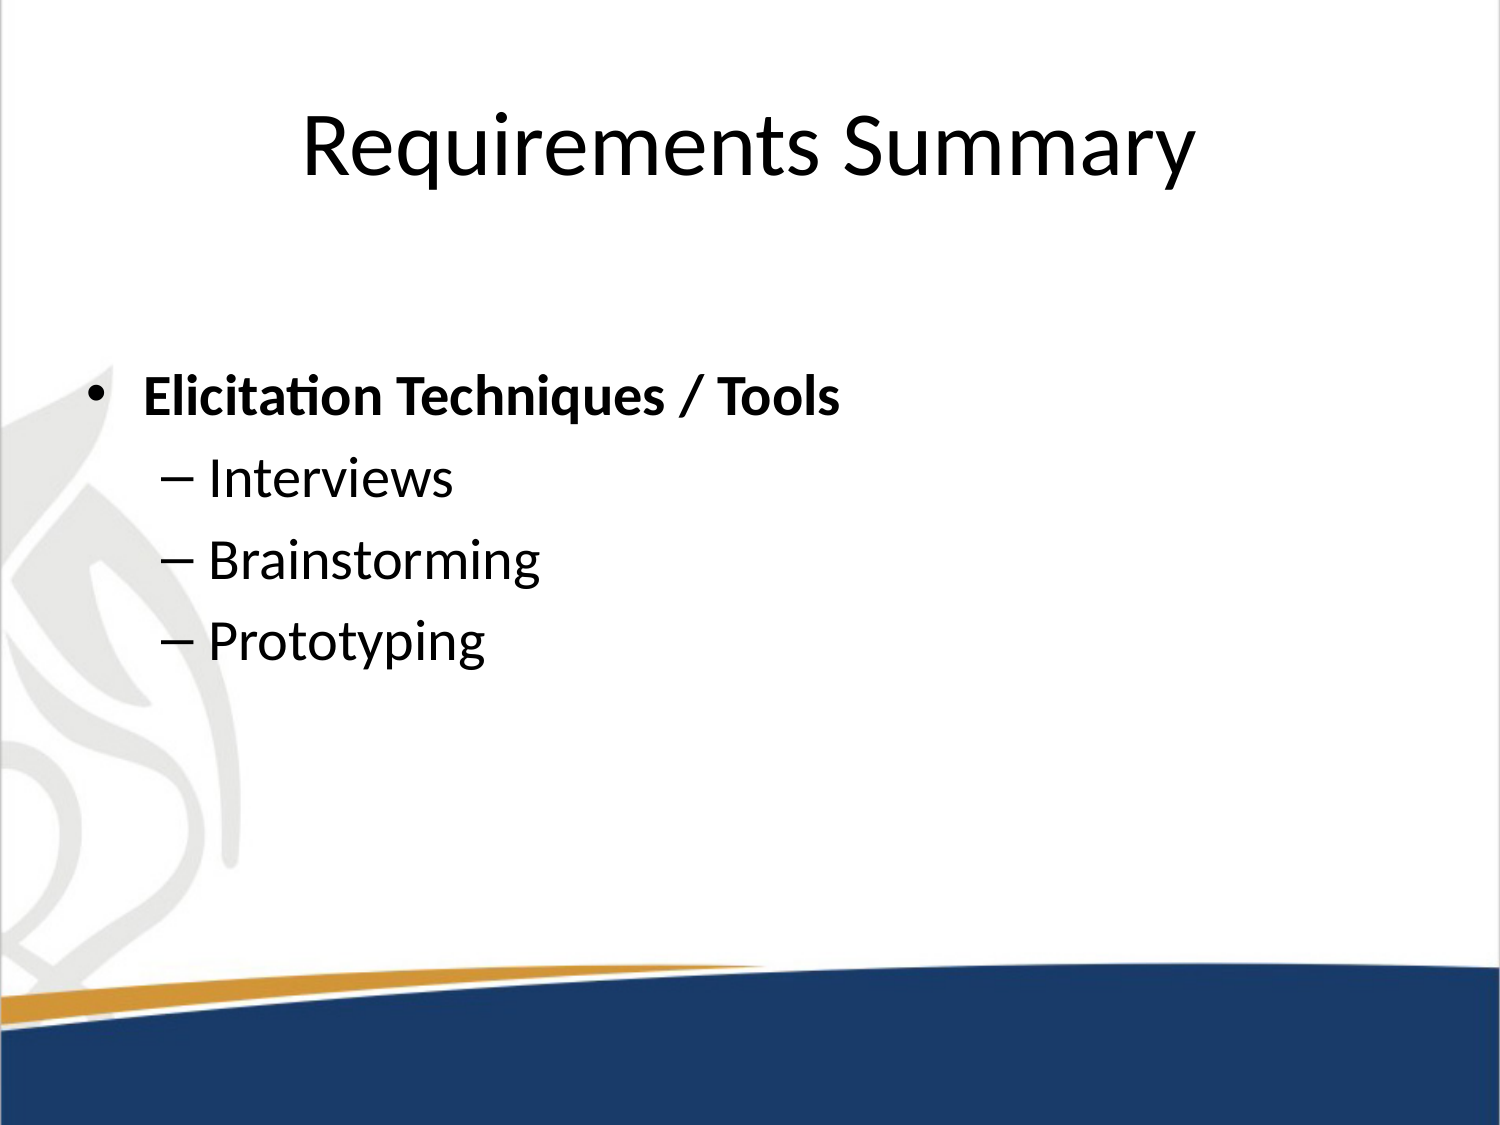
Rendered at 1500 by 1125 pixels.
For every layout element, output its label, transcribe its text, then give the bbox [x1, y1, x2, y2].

list Elicitation Techniques / Tools Interviews Brainstorming Prototyping [71, 350, 1422, 1093]
title Requirements Summary [75, 45, 1425, 233]
picture [0, 0, 1500, 1125]
